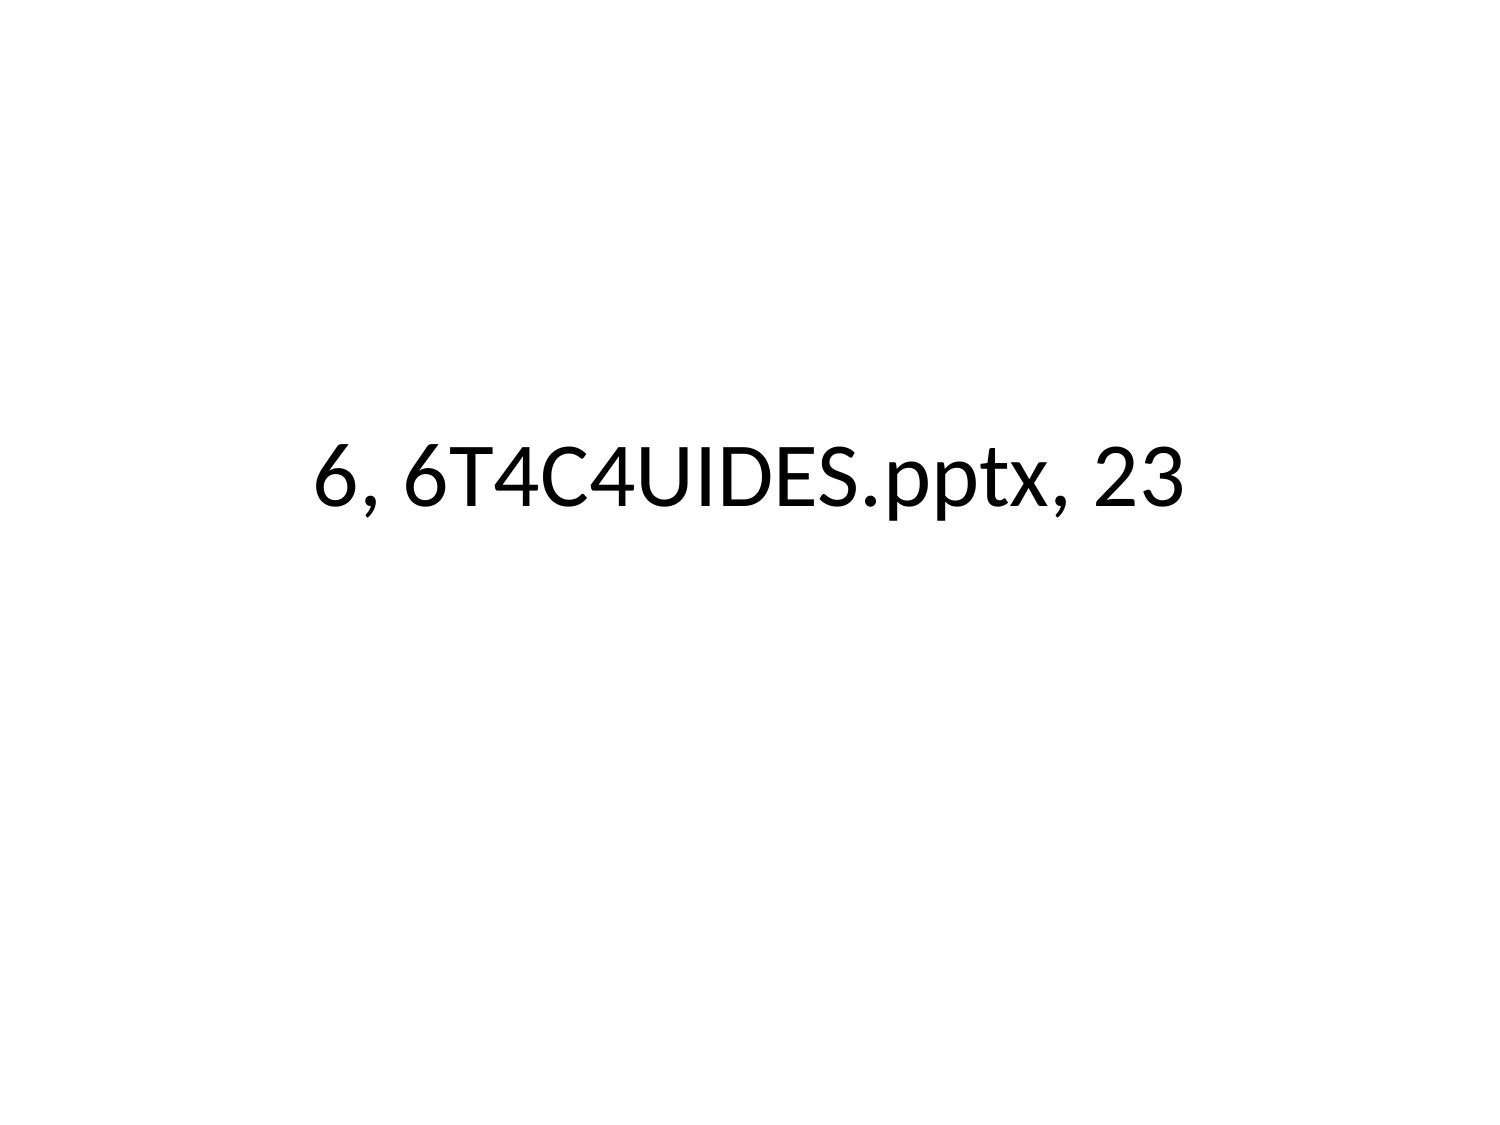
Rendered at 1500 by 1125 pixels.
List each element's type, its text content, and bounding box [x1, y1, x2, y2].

title 6, 6T4C4UIDES.pptx, 23 [112, 349, 1388, 591]
